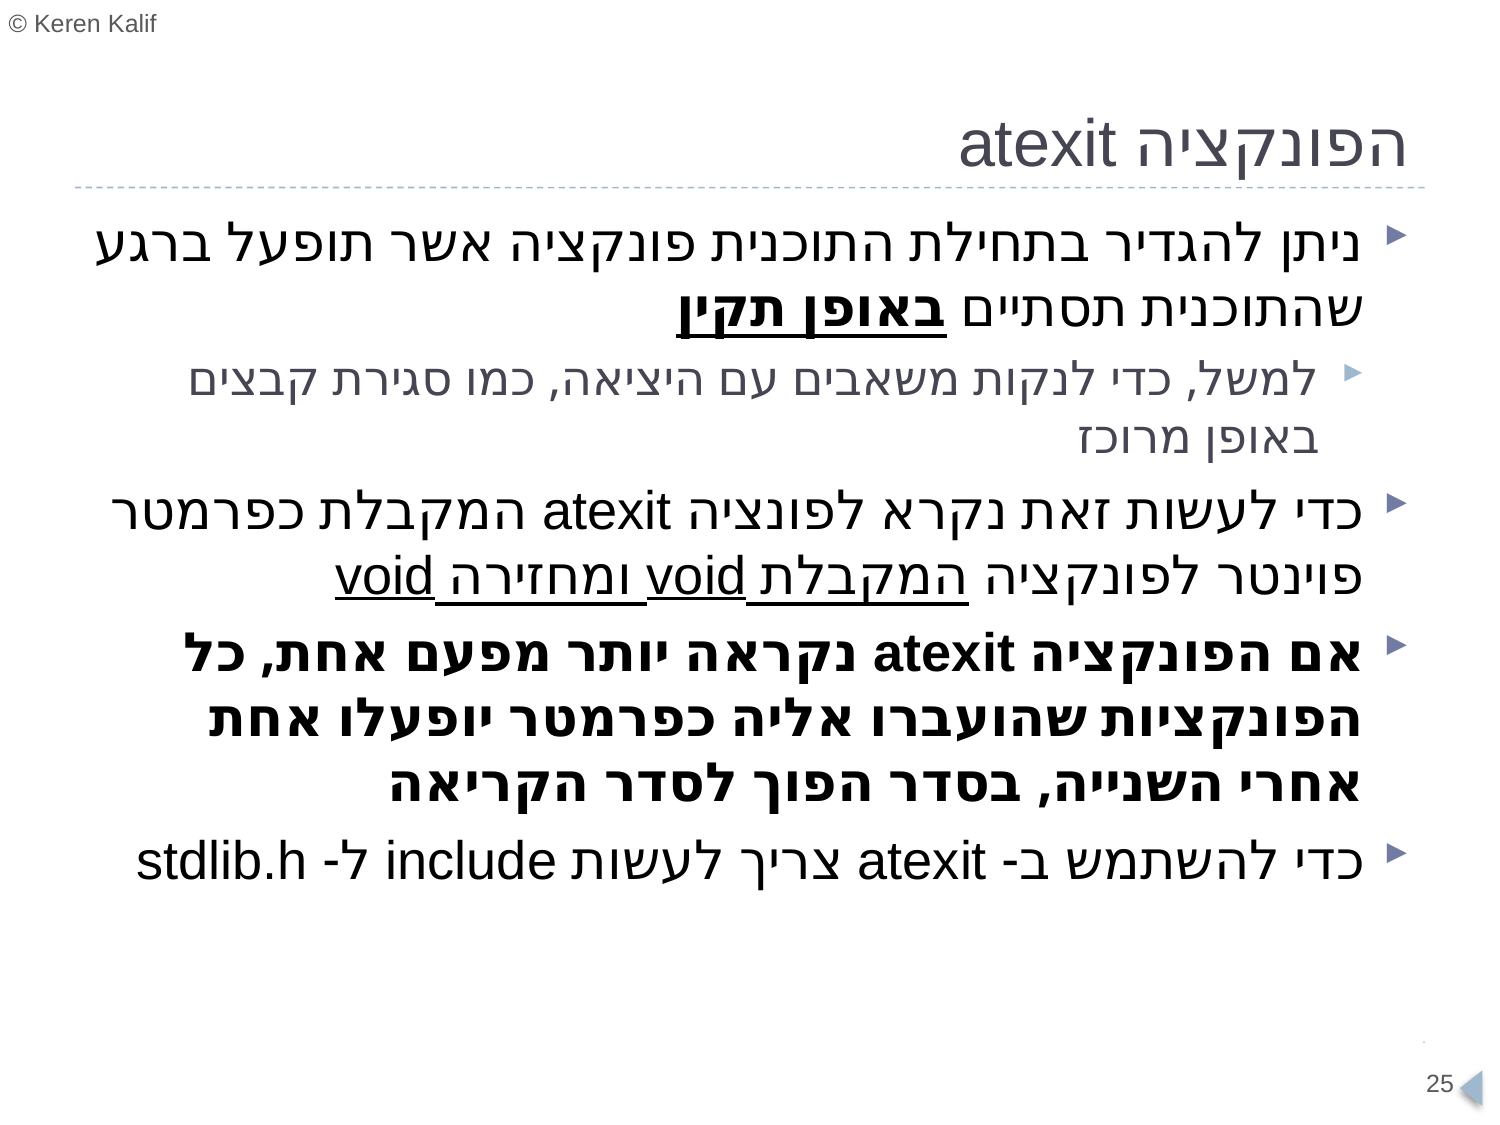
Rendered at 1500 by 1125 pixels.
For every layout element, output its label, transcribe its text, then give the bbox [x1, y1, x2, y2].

list ניתן להגדיר בתחילת התוכנית פונקציה אשר תופעל ברגע שהתוכנית תסתיים באופן תקין למשל, כדי לנקות משאבים עם היציאה, כמו סגירת קבצים באופן מרוכז כדי לעשות זאת נקרא לפונציה atexit המקבלת כפרמטר פוינטר לפונקציה המקבלת void ומחזירה void אם הפונקציה atexit נקראה יותר מפעם אחת, כל הפונקציות שהועברו אליה כפרמטר יופעלו אחת אחרי השנייה, בסדר הפוך לסדר הקריאה כדי להשתמש ב- atexit צריך לעשות include ל- stdlib.h [75, 200, 1425, 1010]
title הפונקציה atexit [53, 24, 1425, 188]
